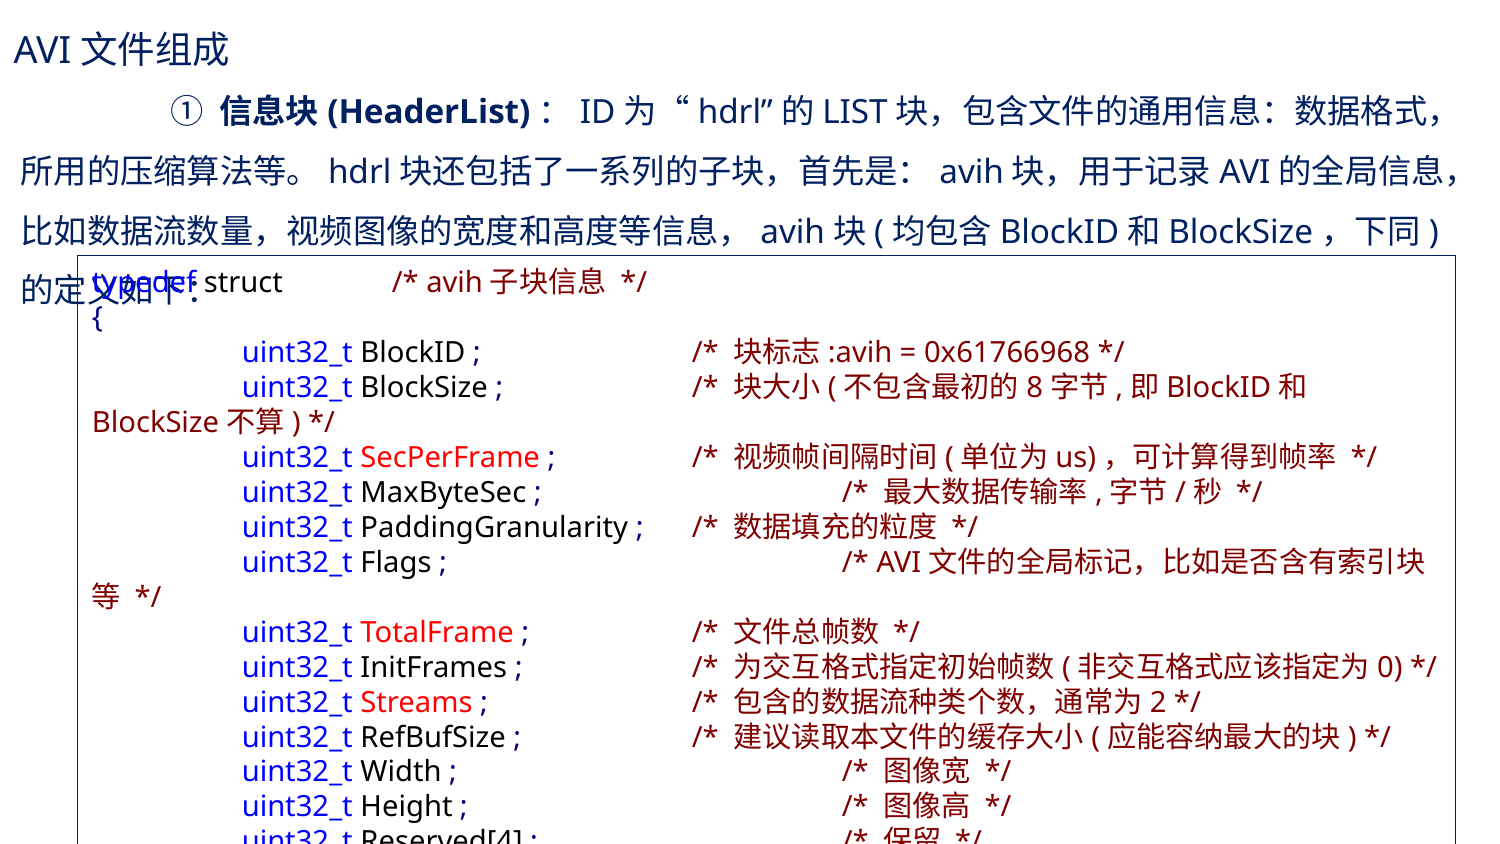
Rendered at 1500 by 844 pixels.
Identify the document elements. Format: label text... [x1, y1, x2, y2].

text_box AVI文件组成 [6, 0, 792, 75]
text_box ① 信息块(HeaderList)：ID为“hdrl”的LIST块，包含文件的通用信息：数据格式，所用的压缩算法等。hdrl块还包括了一系列的子块，首先是：avih块，用于记录AVI的全局信息，比如数据流数量，视频图像的宽度和高度等信息，avih块(均包含BlockID和BlockSize，下同)的定义如下： [6, 62, 1494, 317]
text_box typedef struct /* avih子块信息 */ { uint32_t BlockID ; /* 块标志:avih = 0x61766968 */ uint32_t BlockSize ; /* 块大小(不包含最初的8字节,即BlockID和BlockSize不算) */ uint32_t SecPerFrame ; /* 视频帧间隔时间(单位为us)，可计算得到帧率 */ uint32_t MaxByteSec ; /* 最大数据传输率,字节/秒 */ uint32_t PaddingGranularity ; /* 数据填充的粒度 */ uint32_t Flags ; /* AVI文件的全局标记，比如是否含有索引块等 */ uint32_t TotalFrame ; /* 文件总帧数 */ uint32_t InitFrames ; /* 为交互格式指定初始帧数(非交互格式应该指定为0) */ uint32_t Streams ; /* 包含的数据流种类个数，通常为2 */ uint32_t RefBufSize ; /* 建议读取本文件的缓存大小(应能容纳最大的块) */ uint32_t Width ; /* 图像宽 */ uint32_t Height ; /* 图像高 */ uint32_t Reserved[4] ; /* 保留 */ } AVIH_HEADER ; [77, 255, 1456, 844]
